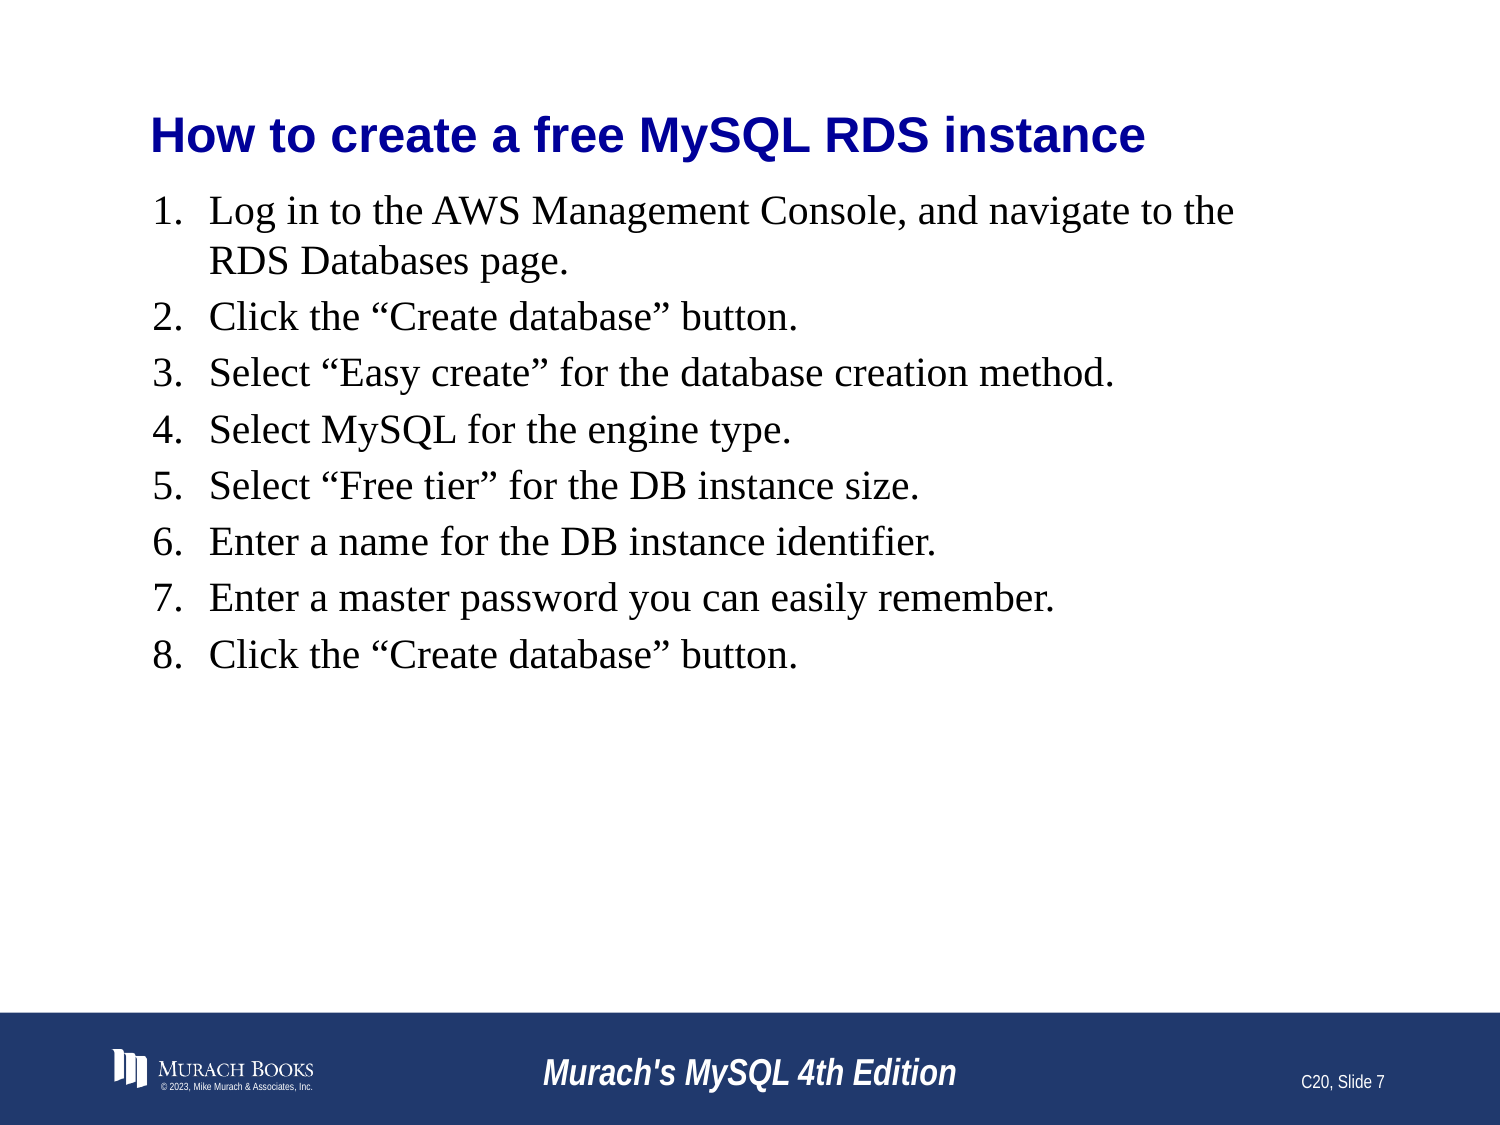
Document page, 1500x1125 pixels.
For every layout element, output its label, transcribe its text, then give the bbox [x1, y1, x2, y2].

title How to create a free MySQL RDS instance [150, 102, 1350, 164]
slide_number C20, Slide 7 [1087, 1025, 1400, 1100]
slide_number Murach's MySQL 4th Edition [450, 1025, 1050, 1100]
list Log in to the AWS Management Console, and navigate to the RDS Databases page. Click the “Create database” button. Select “Easy create” for the database creation method. Select MySQL for the engine type. Select “Free tier” for the DB instance size. Enter a name for the DB instance identifier. Enter a master password you can easily remember. Click the “Create database” button. [137, 174, 1350, 975]
footer © 2023, Mike Murach & Associates, Inc. [12, 1025, 450, 1100]
